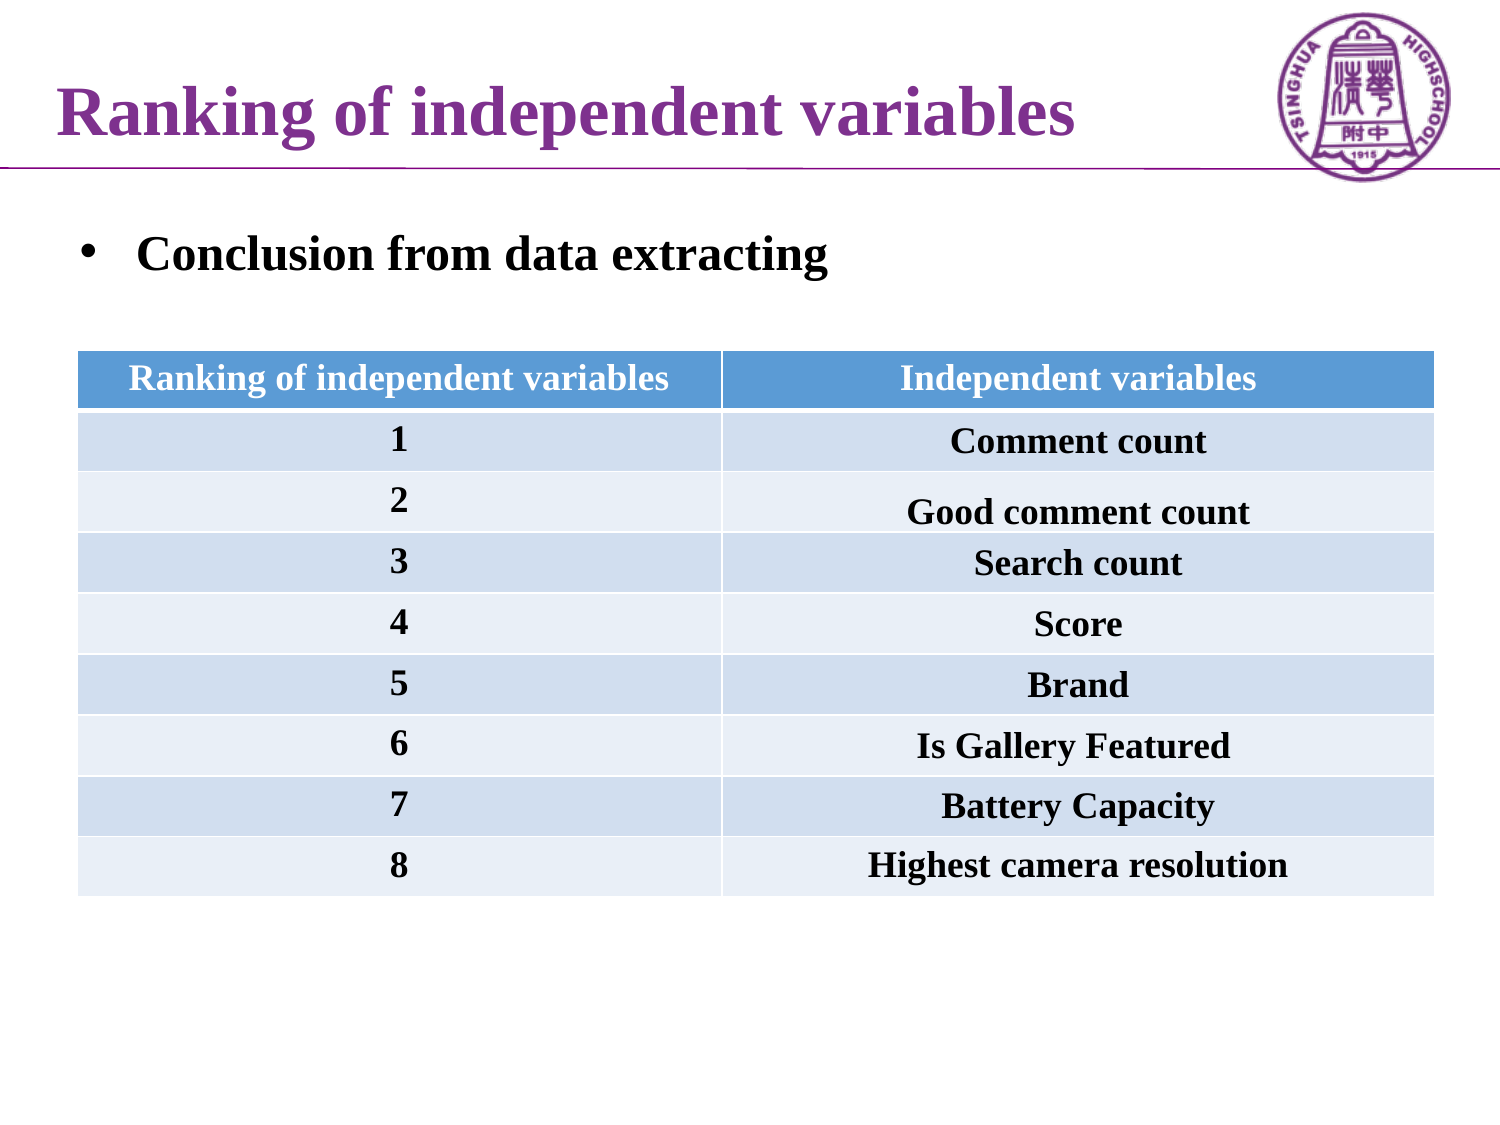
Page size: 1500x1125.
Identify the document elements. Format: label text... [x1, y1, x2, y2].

table_cell 7 [78, 777, 721, 836]
table_cell 4 [78, 594, 721, 653]
table_header Ranking of independent variables [78, 351, 721, 408]
table_cell Search count [723, 533, 1434, 592]
table_cell 1 [78, 413, 721, 471]
table_cell Score [723, 594, 1434, 653]
table_cell 2 [78, 472, 721, 531]
table_cell Brand [723, 655, 1434, 714]
text_box Conclusion from data extracting [64, 212, 916, 288]
table_cell Highest camera resolution [723, 837, 1434, 896]
table_cell Is Gallery Featured [723, 716, 1434, 775]
table_cell Battery Capacity [723, 777, 1434, 836]
table_cell 8 [78, 837, 721, 896]
table_cell 5 [78, 655, 721, 714]
table_cell 3 [78, 533, 721, 592]
title Ranking of independent variables [41, 19, 1283, 169]
table_cell 6 [78, 716, 721, 775]
picture [1277, 12, 1451, 168]
table_header Independent variables [723, 351, 1434, 408]
table_cell Comment count [723, 413, 1434, 471]
table_cell Good comment count [723, 472, 1434, 531]
picture [1277, 170, 1451, 183]
